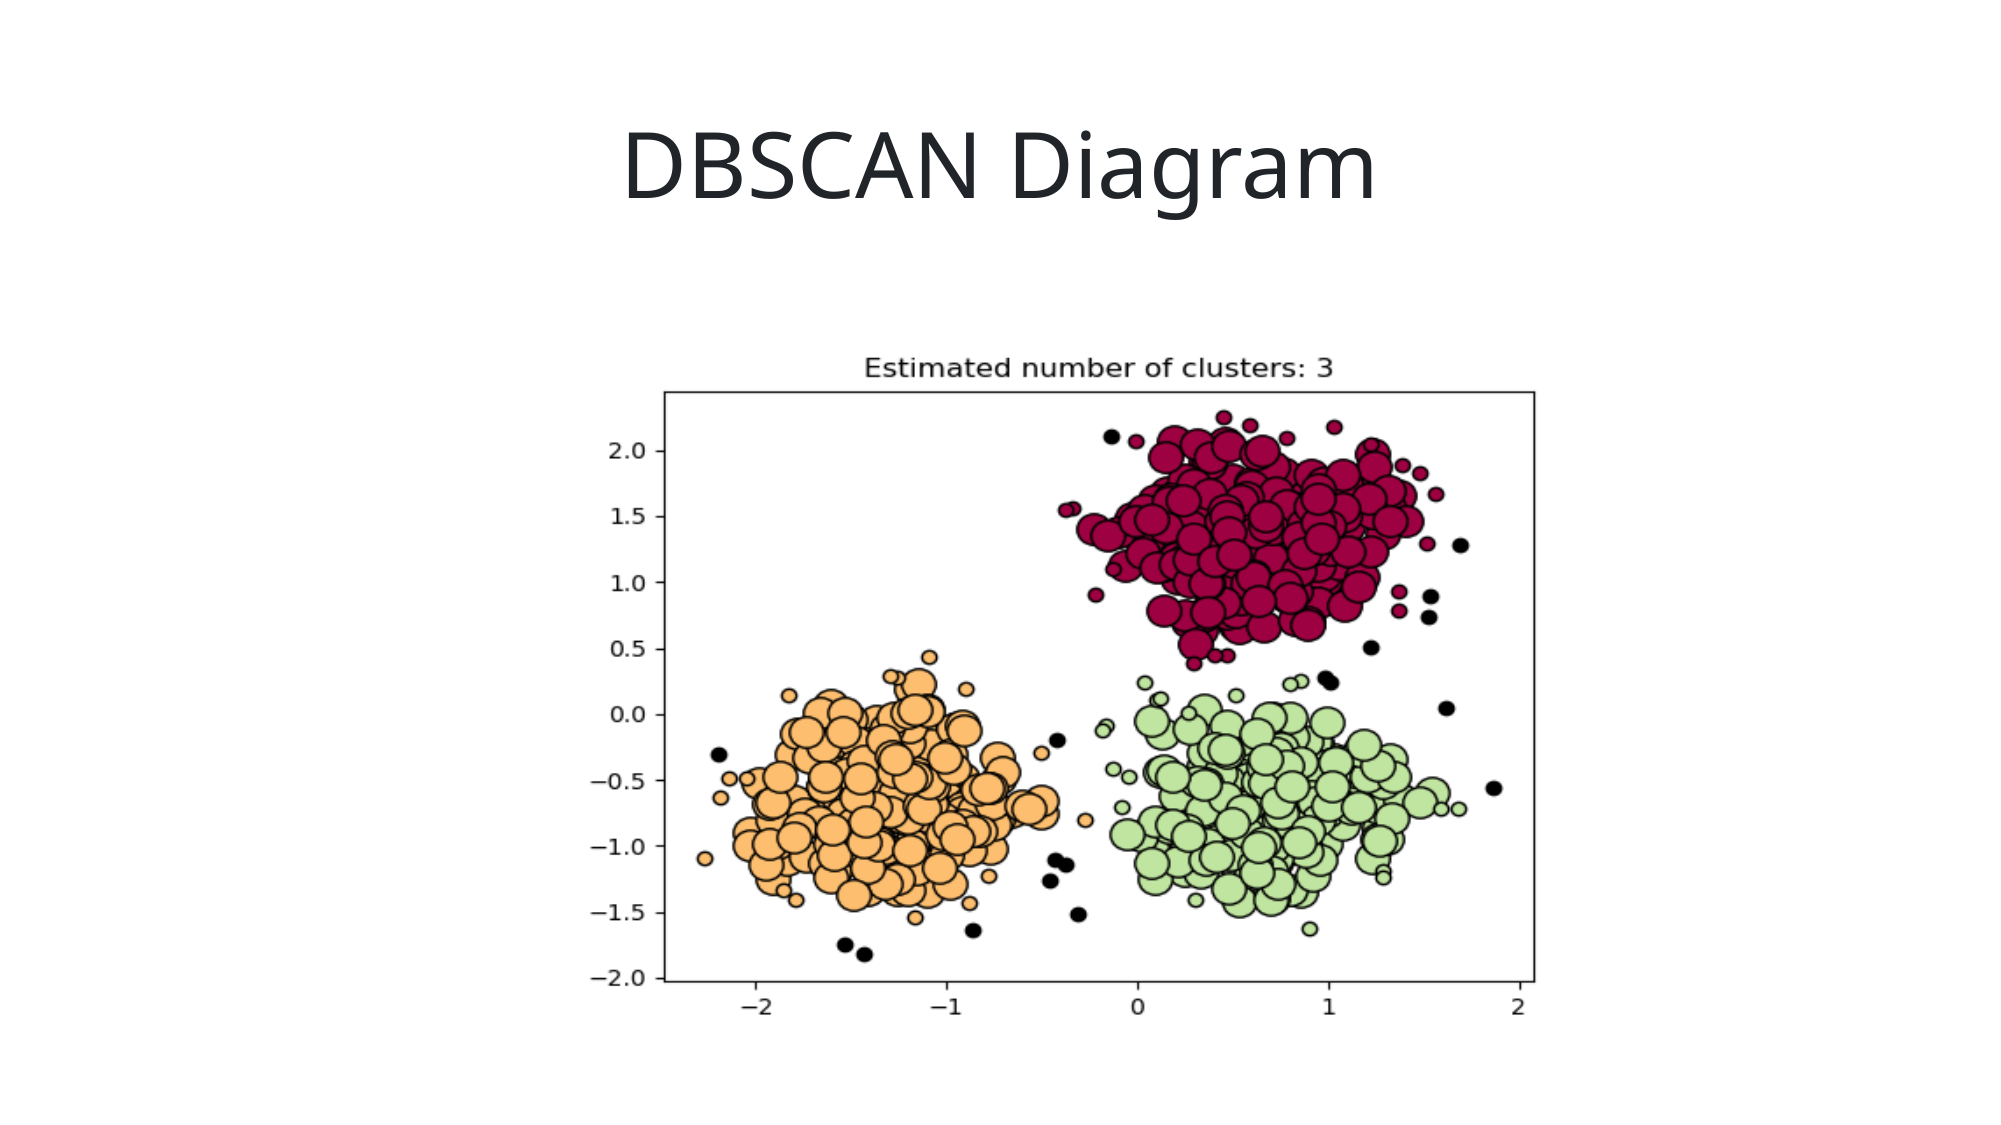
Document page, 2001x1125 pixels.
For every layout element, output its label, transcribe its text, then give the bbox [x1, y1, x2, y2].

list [524, 299, 1646, 1066]
title DBSCAN Diagram [137, 59, 1863, 278]
